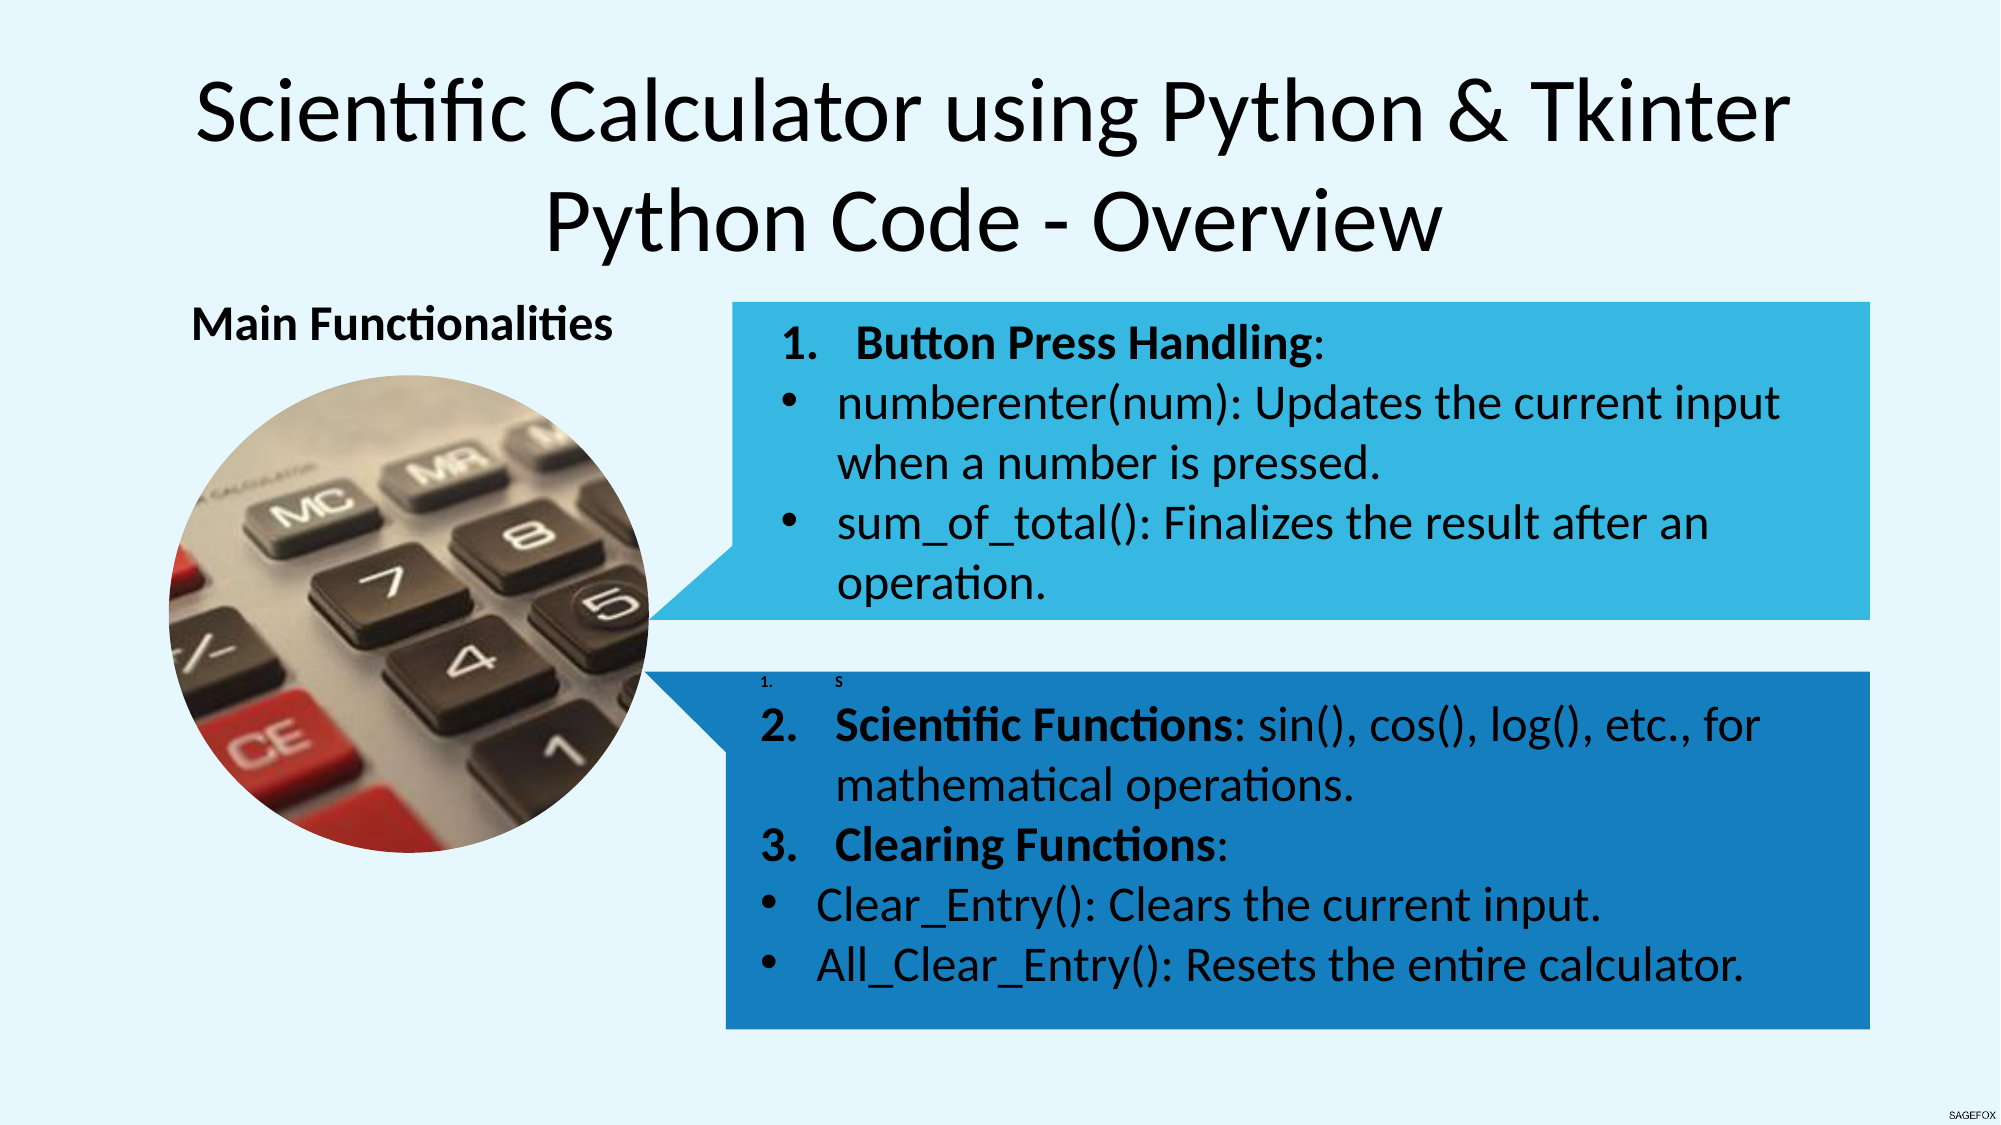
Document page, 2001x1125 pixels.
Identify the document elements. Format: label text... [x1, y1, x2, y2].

text_box Scientific Calculator using Python & Tkinter Python Code - Overview [160, 42, 1830, 278]
text_box [653, 671, 1870, 1030]
text_box [653, 301, 1870, 620]
picture [1925, 1102, 2000, 1123]
text_box Button Press Handling: numberenter(num): Updates the current input when a number is pressed. sum_of_total(): Finalizes the result after an operation. [765, 301, 1830, 617]
picture [168, 375, 649, 854]
text_box Main Functionalities [160, 282, 645, 358]
text_box S Scientific Functions: sin(), cos(), log(), etc., for mathematical operations. Clearing Functions: Clear_Entry(): Clears the current input. All_Clear_Entry(): Resets the entire calculator. [745, 663, 1850, 999]
